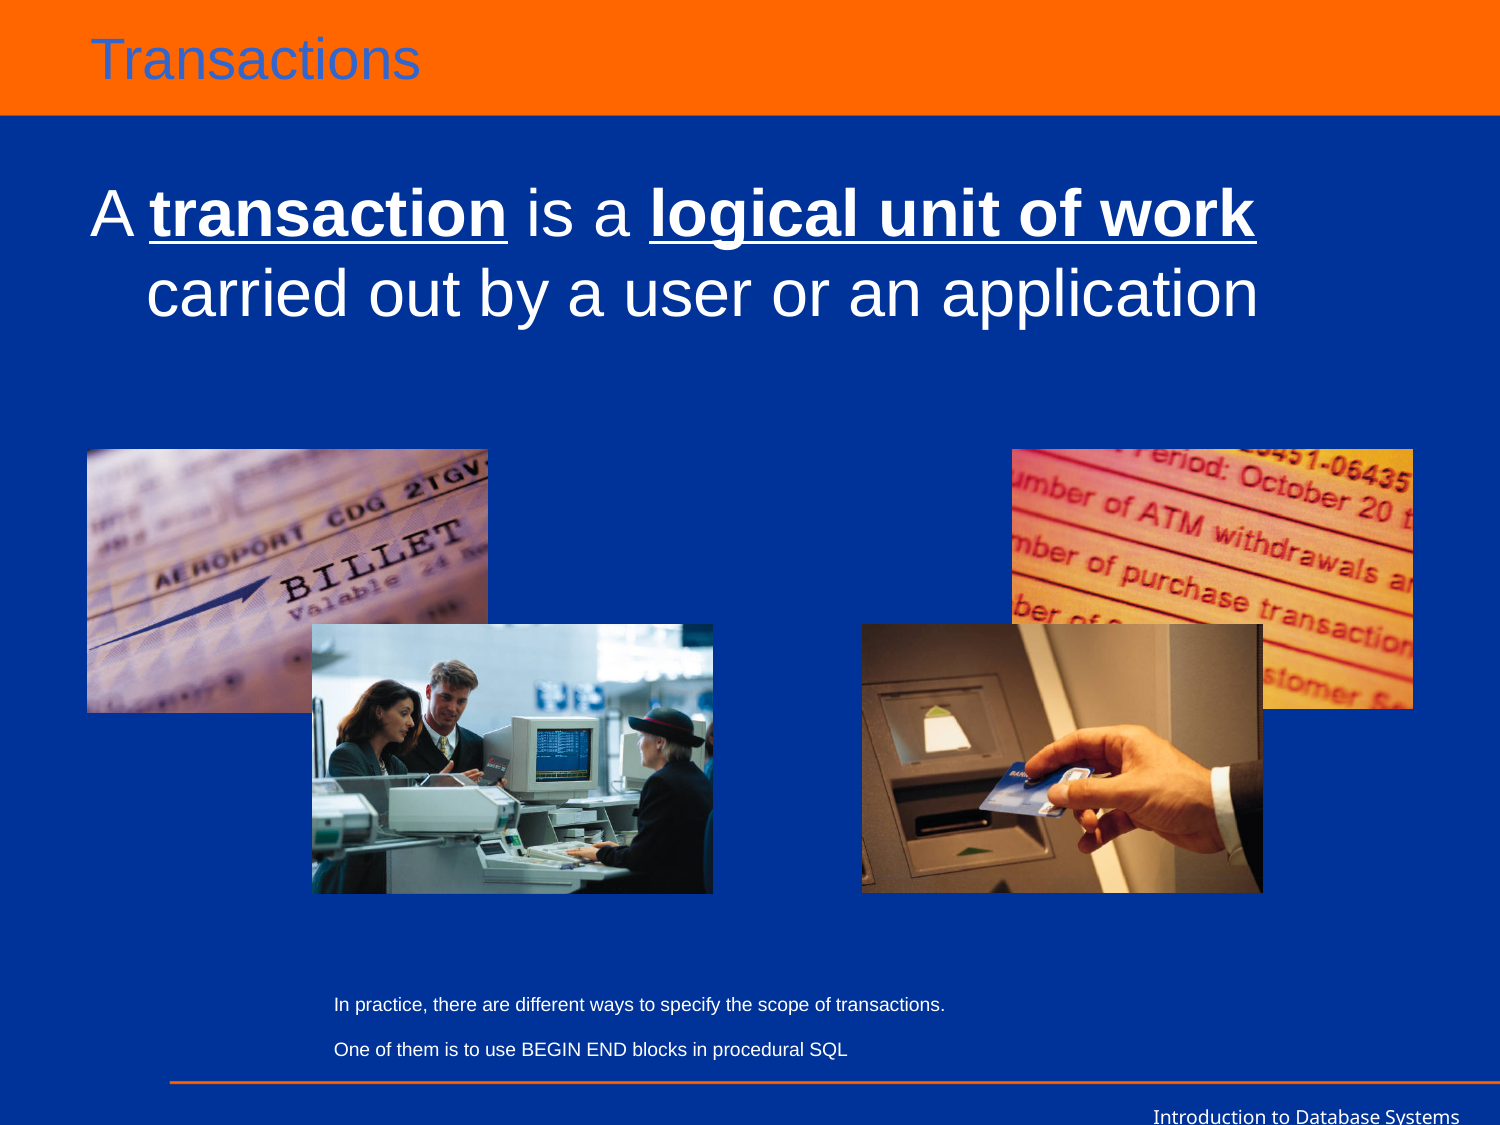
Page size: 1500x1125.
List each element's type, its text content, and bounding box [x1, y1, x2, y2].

list A transaction is a logical unit of work carried out by a user or an application [74, 162, 1426, 1063]
text_box In practice, there are different ways to specify the scope of transactions. One of them is to use BEGIN END blocks in procedural SQL [319, 962, 967, 1068]
picture [0, 0, 1500, 1125]
title Transactions [74, 0, 1426, 151]
footer Introduction to Database Systems [799, 1074, 1476, 1125]
